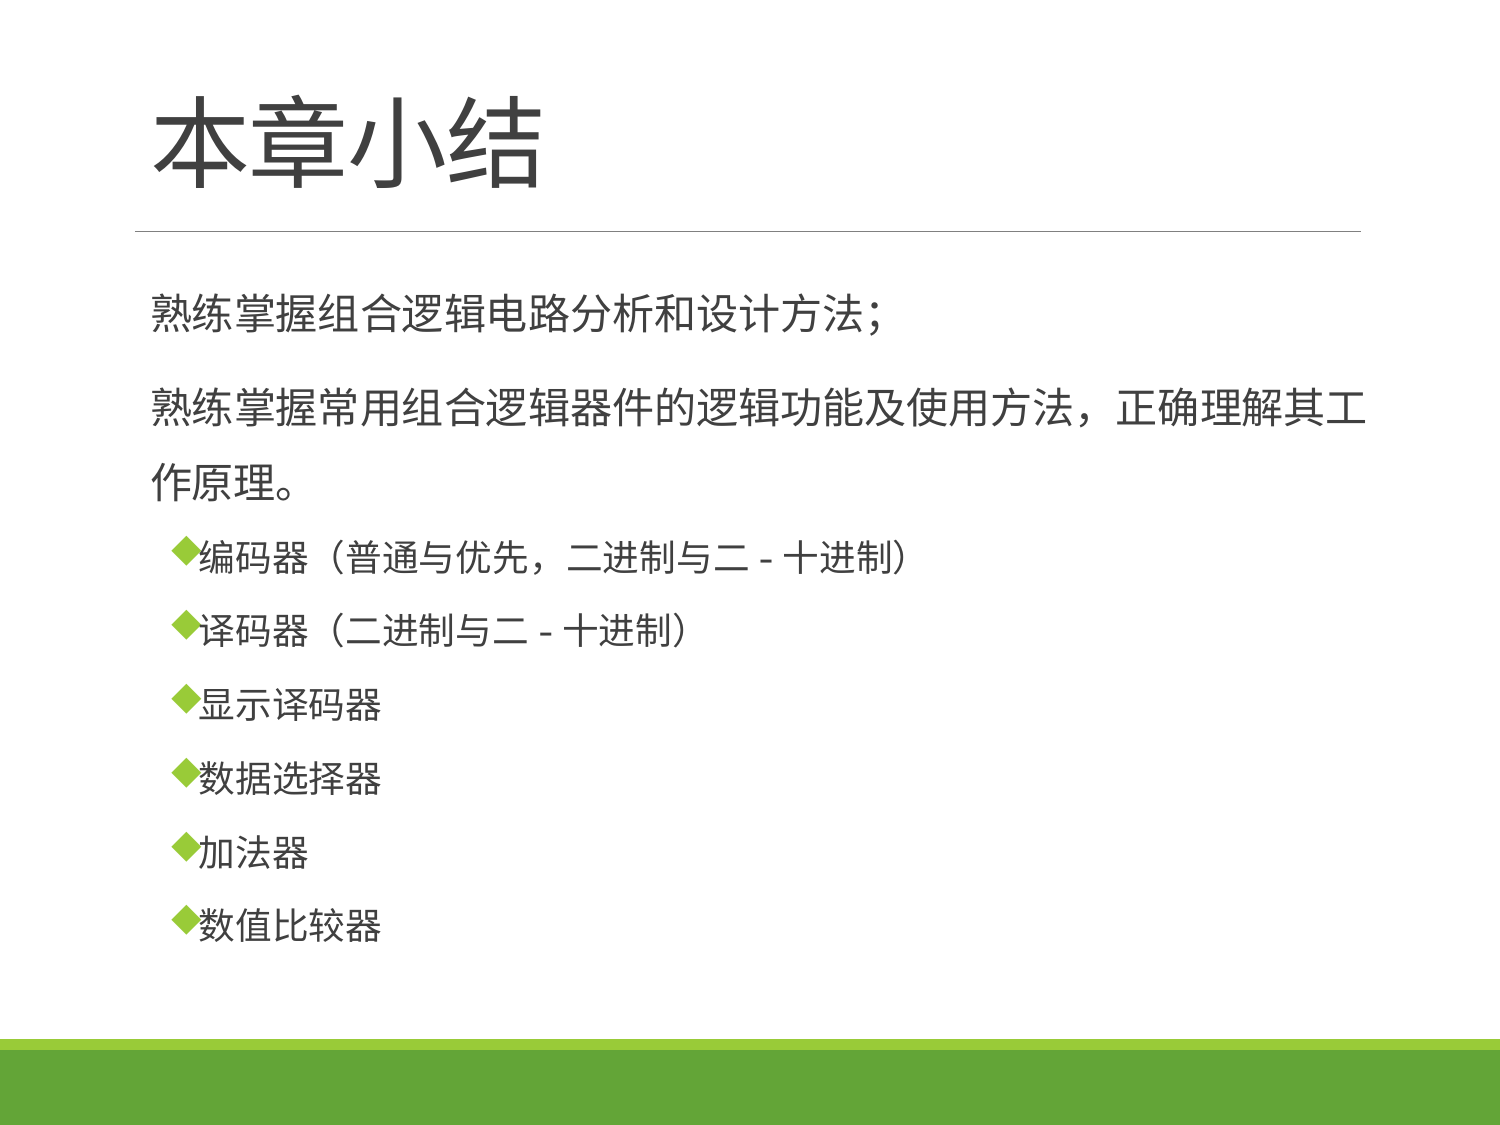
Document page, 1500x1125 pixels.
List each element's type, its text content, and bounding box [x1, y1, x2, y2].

list 熟练掌握组合逻辑电路分析和设计方法； 熟练掌握常用组合逻辑器件的逻辑功能及使用方法，正确理解其工作原理。 编码器（普通与优先，二进制与二-十进制） 译码器（二进制与二-十进制） 显示译码器 数据选择器 加法器 数值比较器 [135, 254, 1373, 963]
title 本章小结 [135, 47, 1373, 209]
